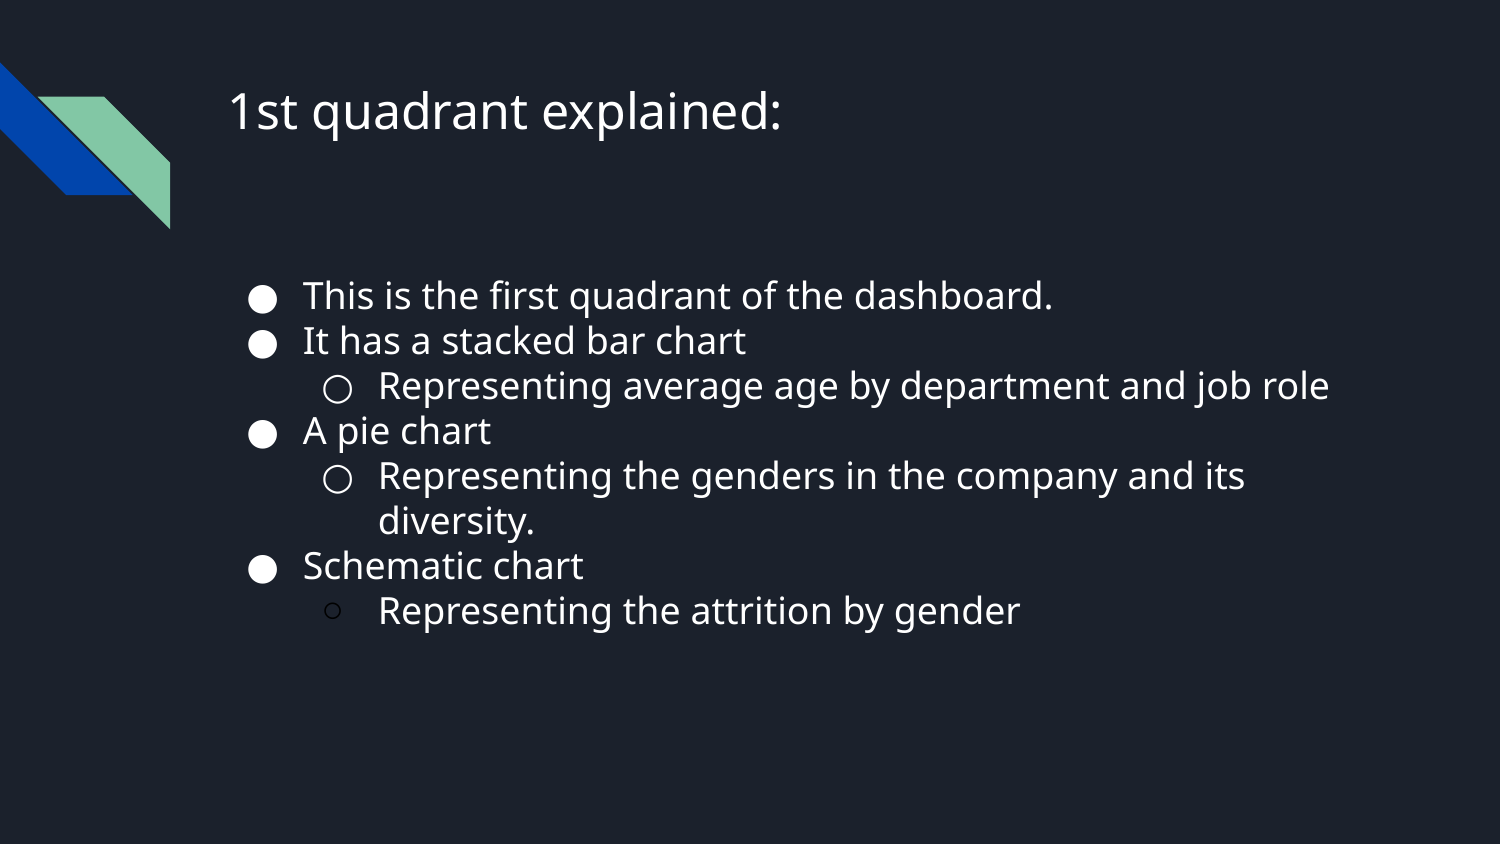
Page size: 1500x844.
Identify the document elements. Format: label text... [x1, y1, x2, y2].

list This is the first quadrant of the dashboard. It has a stacked bar chart Representing average age by department and job role A pie chart Representing the genders in the company and its diversity. Schematic chart Representing the attrition by gender [212, 257, 1368, 735]
title 1st quadrant explained: [212, 64, 1368, 215]
